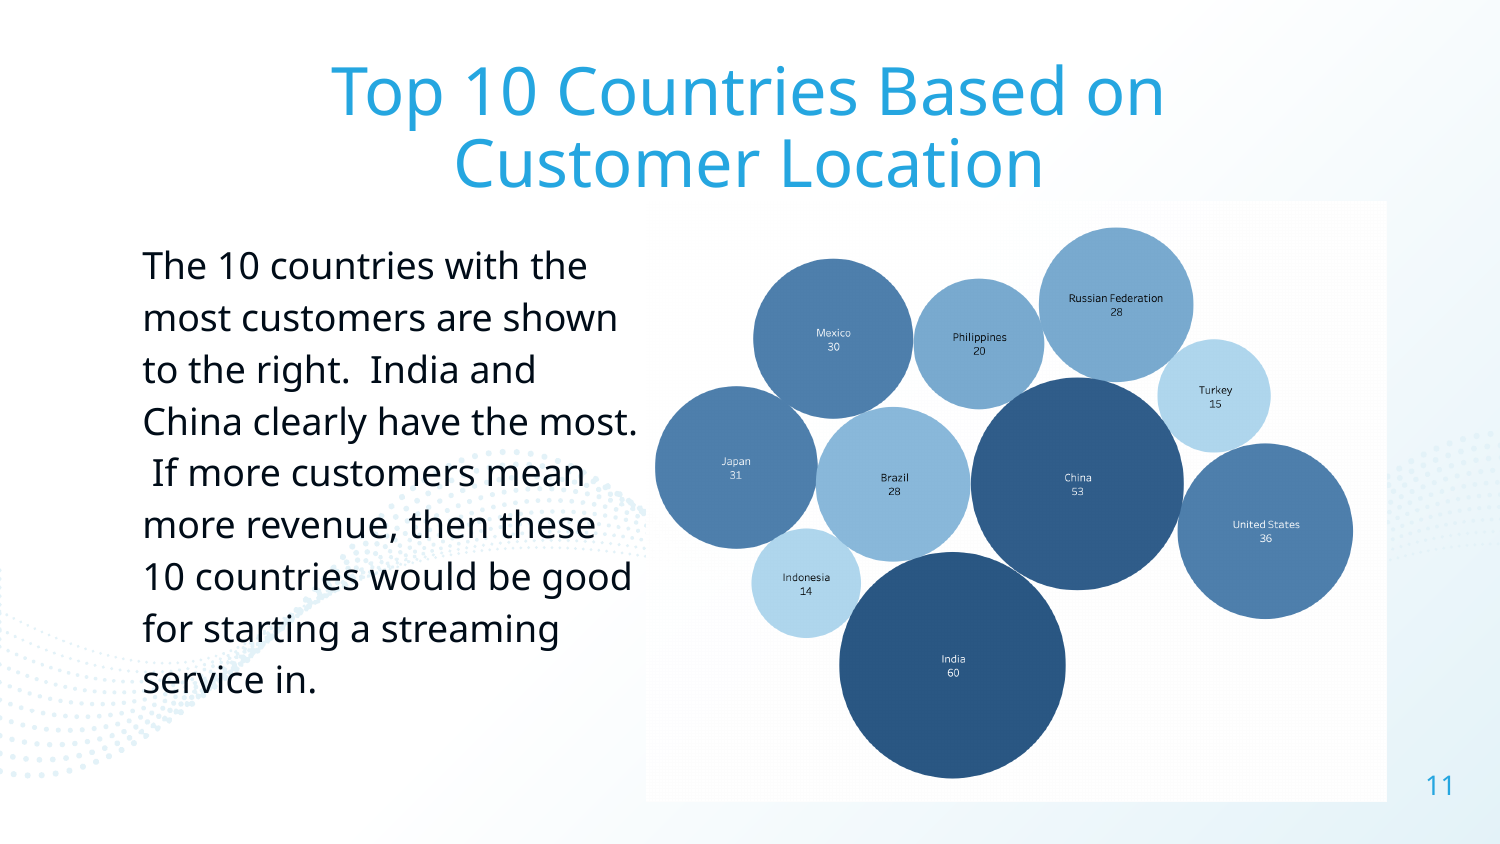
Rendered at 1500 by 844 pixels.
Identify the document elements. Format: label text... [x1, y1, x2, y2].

picture [646, 201, 1387, 803]
slide_number 11 [1366, 754, 1457, 819]
title Top 10 Countries Based on Customer Location [170, 47, 1330, 202]
list The 10 countries with the most customers are shown to the right. India and China clearly have the most. If more customers mean more revenue, then these 10 countries would be good for starting a streaming service in. [142, 235, 641, 704]
